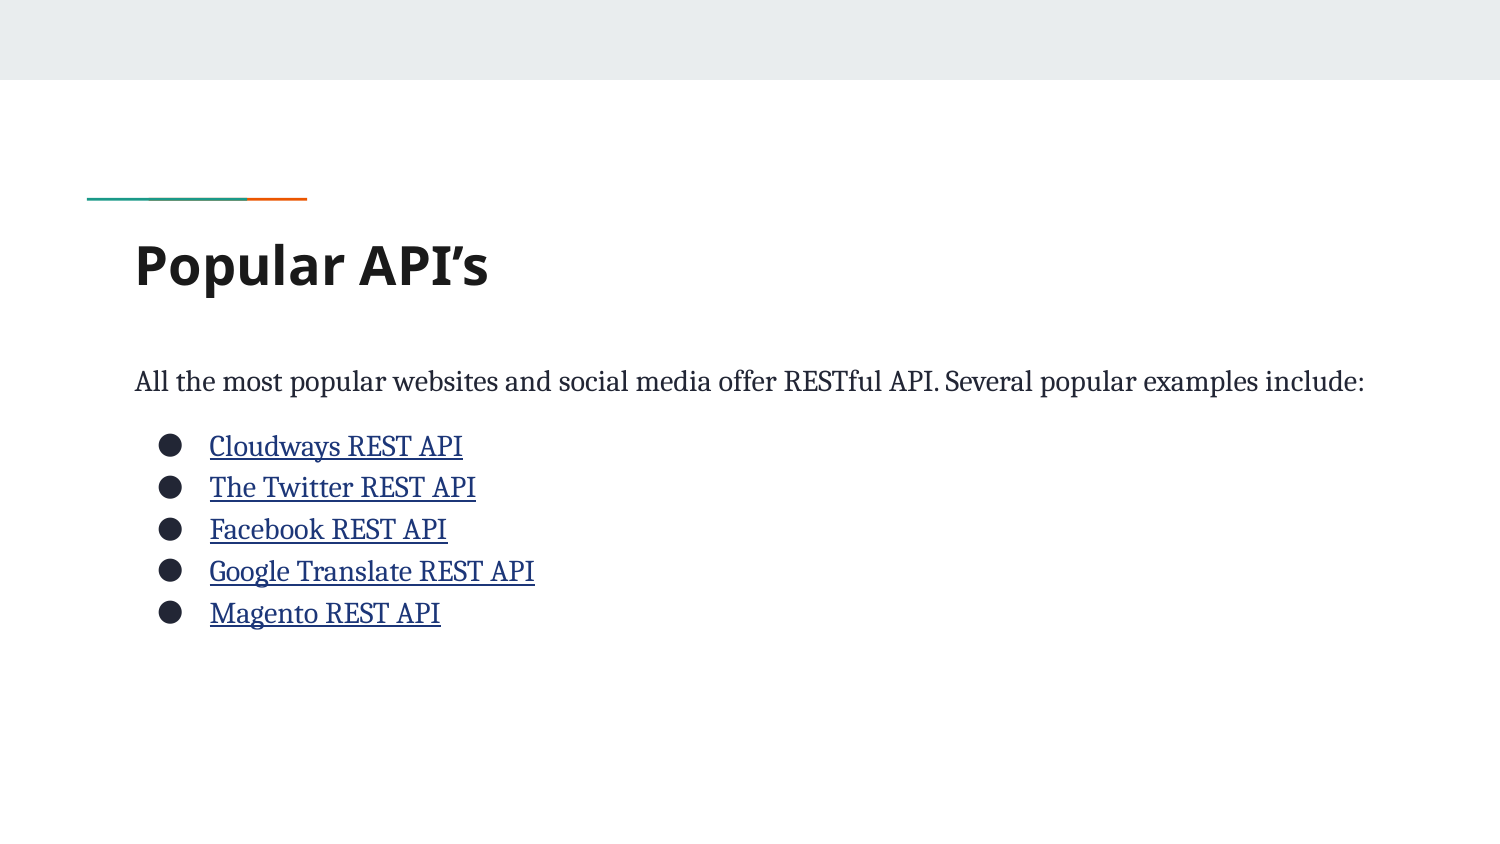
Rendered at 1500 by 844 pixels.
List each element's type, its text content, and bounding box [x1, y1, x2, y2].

list All the most popular websites and social media offer RESTful API. Several popular examples include: Cloudways REST API The Twitter REST API Facebook REST API Google Translate REST API Magento REST API [119, 341, 1381, 712]
title Popular API’s [119, 216, 1381, 305]
